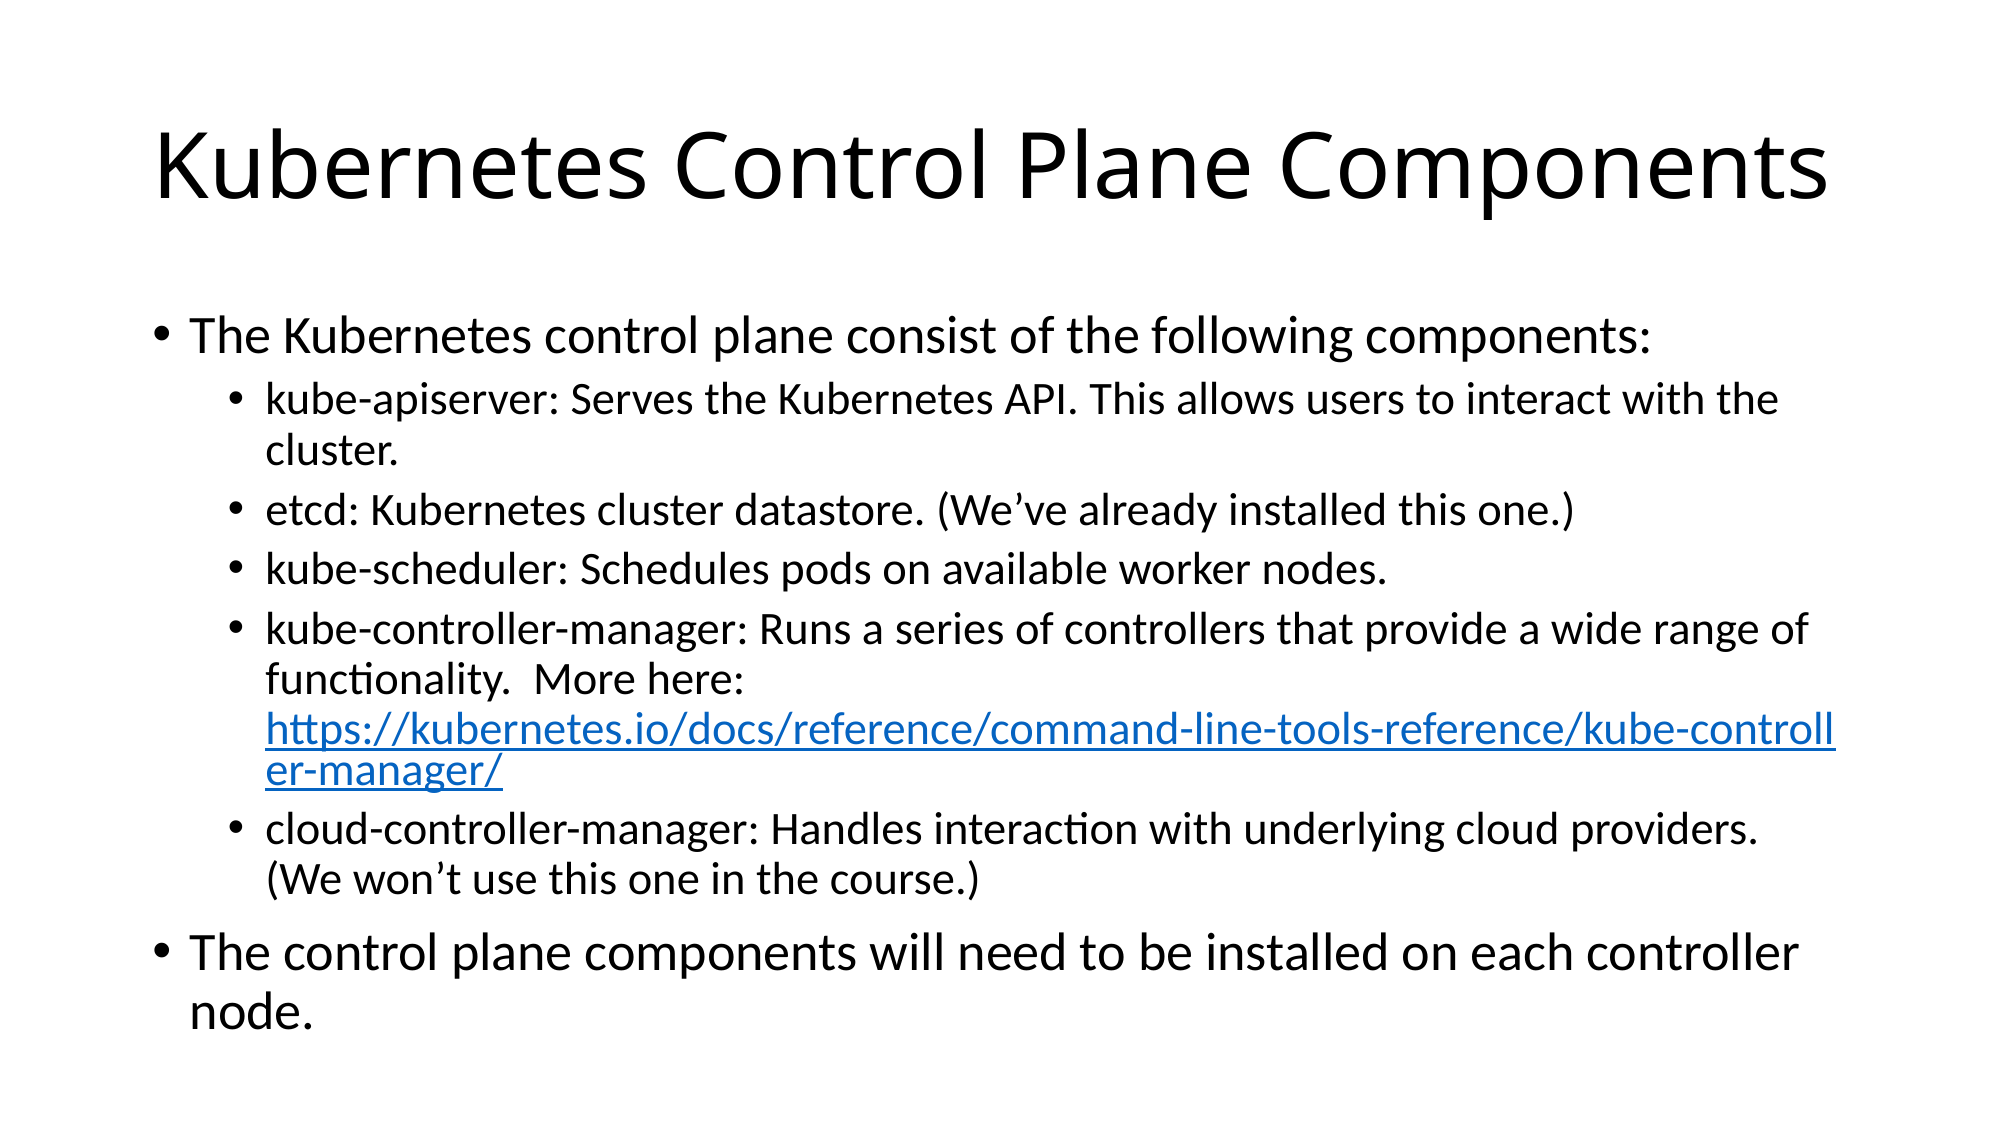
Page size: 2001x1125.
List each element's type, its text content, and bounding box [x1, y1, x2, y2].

title Kubernetes Control Plane Components [137, 59, 1863, 278]
list The Kubernetes control plane consist of the following components: kube-apiserver: Serves the Kubernetes API. This allows users to interact with the cluster. etcd: Kubernetes cluster datastore. (We’ve already installed this one.) kube-scheduler: Schedules pods on available worker nodes. kube-controller-manager: Runs a series of controllers that provide a wide range of functionality. More here: https://kubernetes.io/docs/reference/command-line-tools-reference/kube-controller-manager/ cloud-controller-manager: Handles interaction with underlying cloud providers. (We won’t use this one in the course.) The control plane components will need to be installed on each controller node. [137, 299, 1863, 1014]
